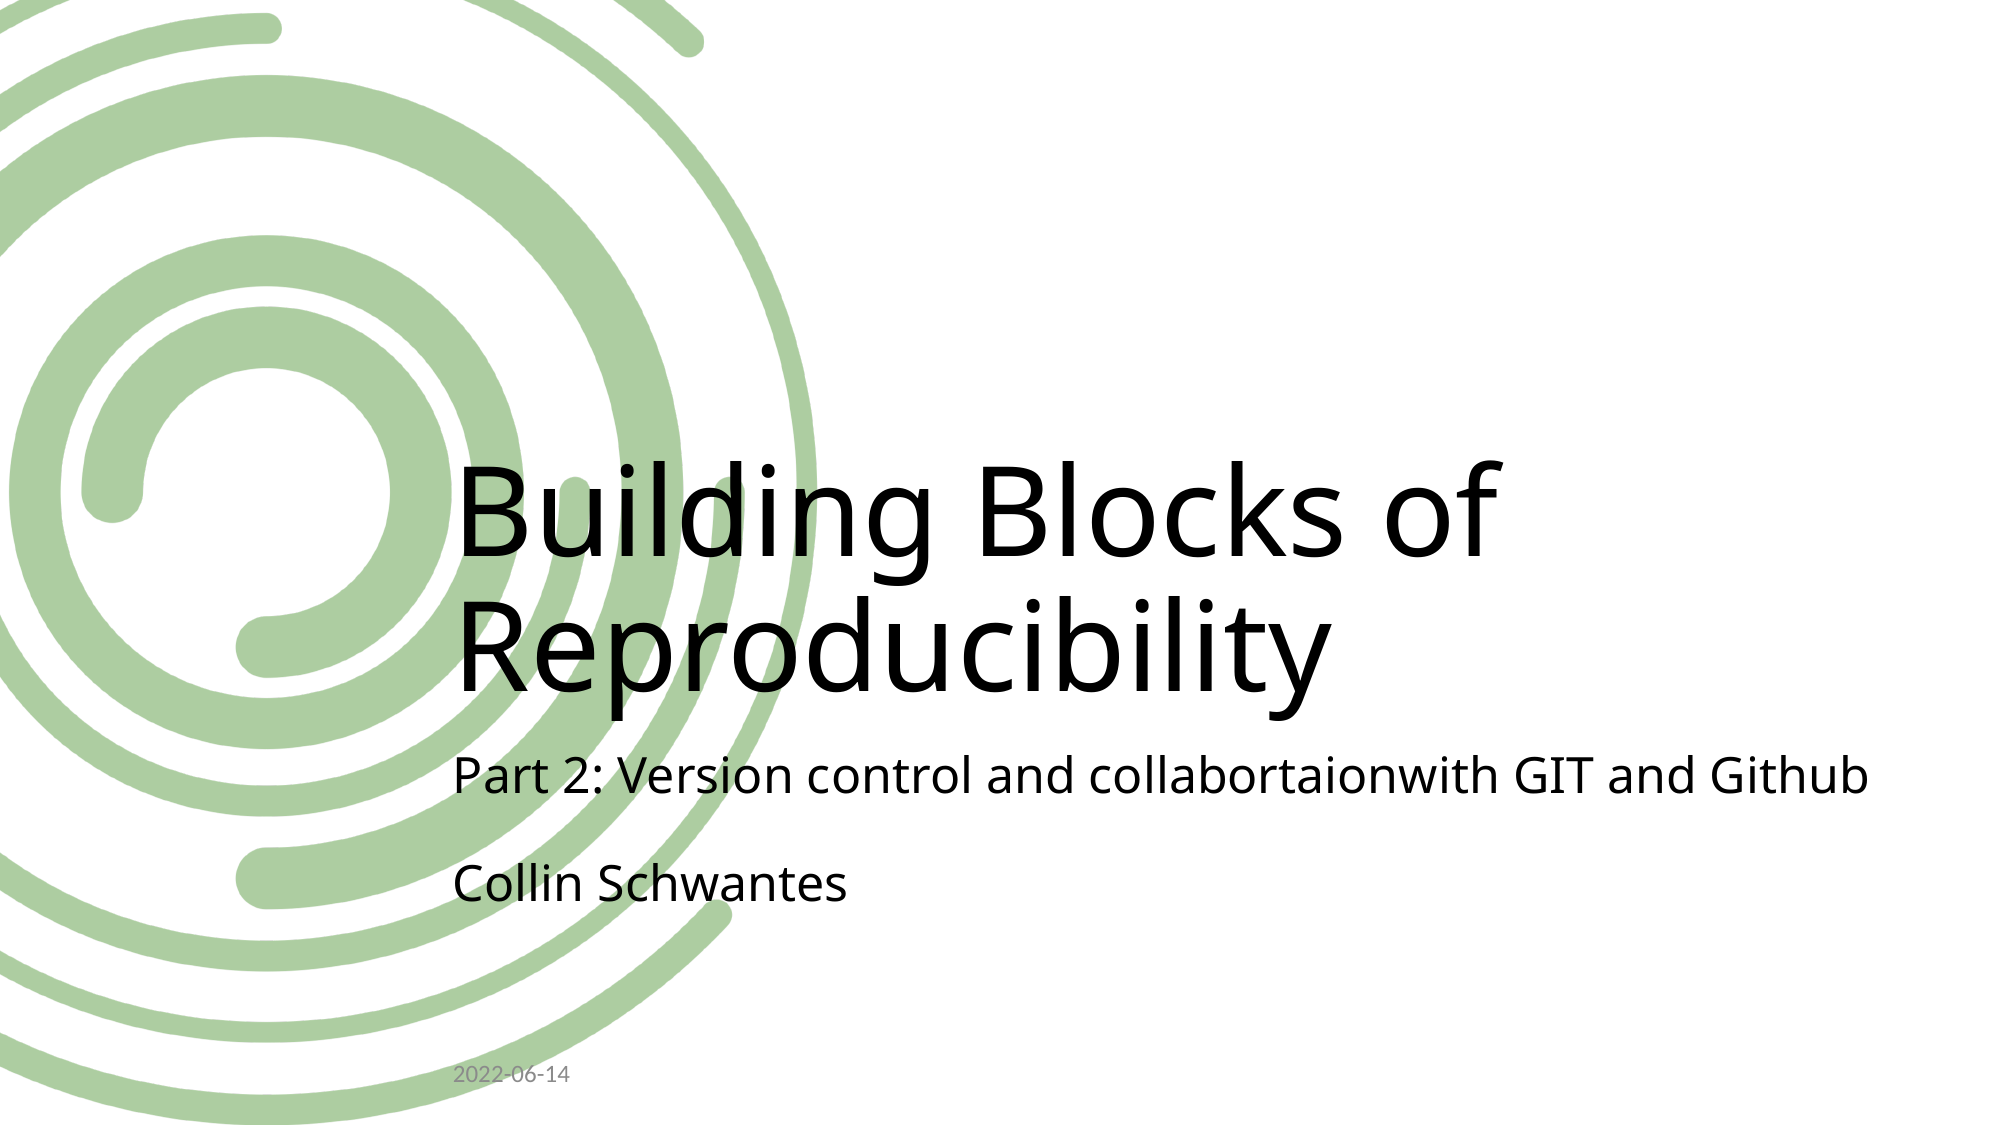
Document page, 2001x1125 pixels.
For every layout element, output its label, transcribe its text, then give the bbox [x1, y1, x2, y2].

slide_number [437, 1042, 888, 1103]
subtitle Part 2: Version control and collabortaionwith GIT and Github Collin Schwantes [437, 742, 1942, 1015]
picture [0, 0, 882, 1125]
title Building Blocks of Reproducibility [437, 334, 1942, 726]
